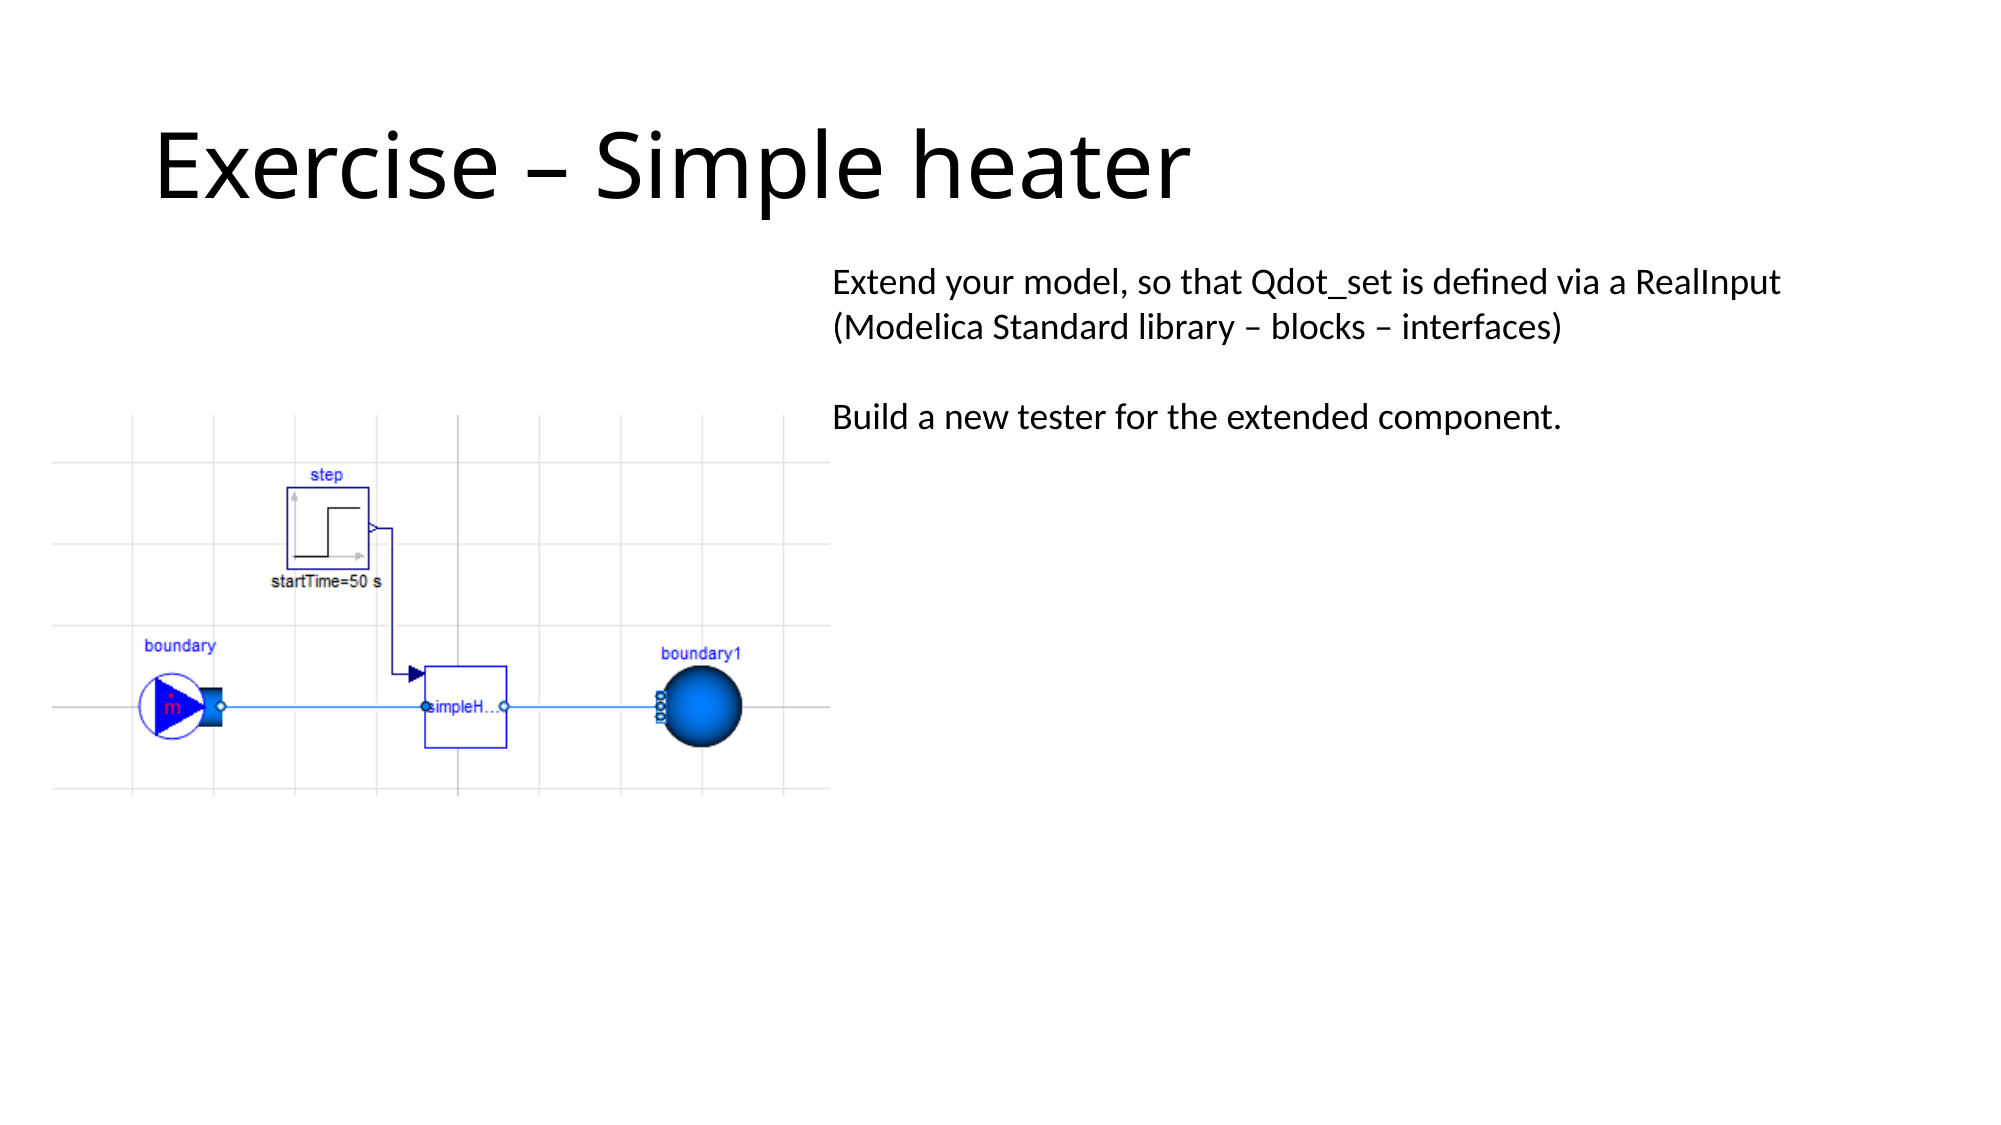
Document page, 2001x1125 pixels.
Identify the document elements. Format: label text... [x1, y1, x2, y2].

picture [52, 415, 830, 796]
text_box Extend your model, so that Qdot_set is defined via a RealInput (Modelica Standard library – blocks – interfaces) Build a new tester for the extended component. [817, 249, 1936, 445]
title Exercise – Simple heater [137, 59, 1863, 278]
